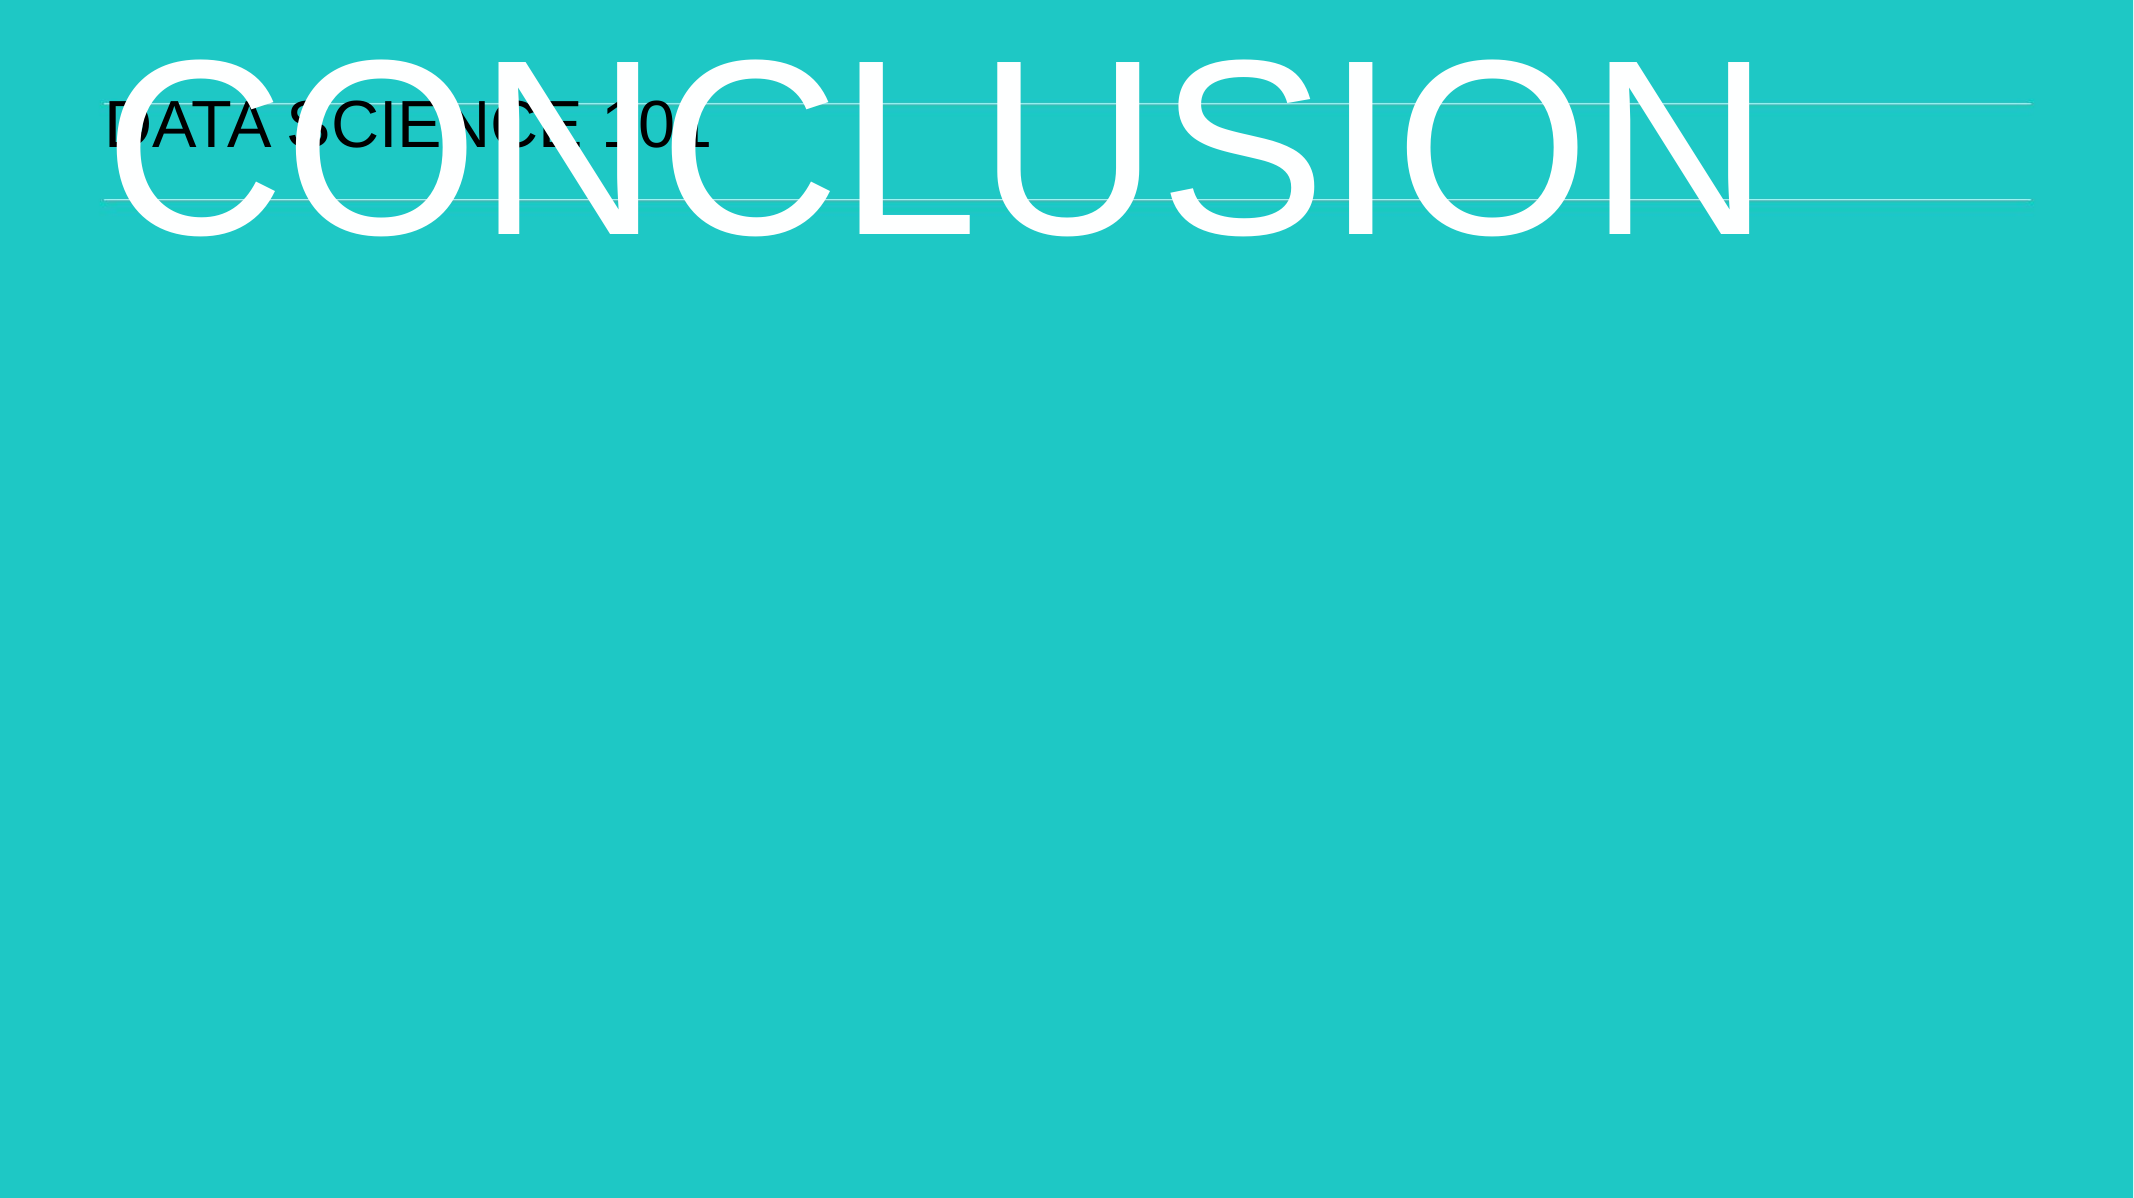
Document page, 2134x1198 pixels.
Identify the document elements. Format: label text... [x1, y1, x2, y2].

text_box DATA SCIENCE 101 CONCLUSION [104, 125, 1954, 805]
text_box [0, 0, 2134, 1198]
